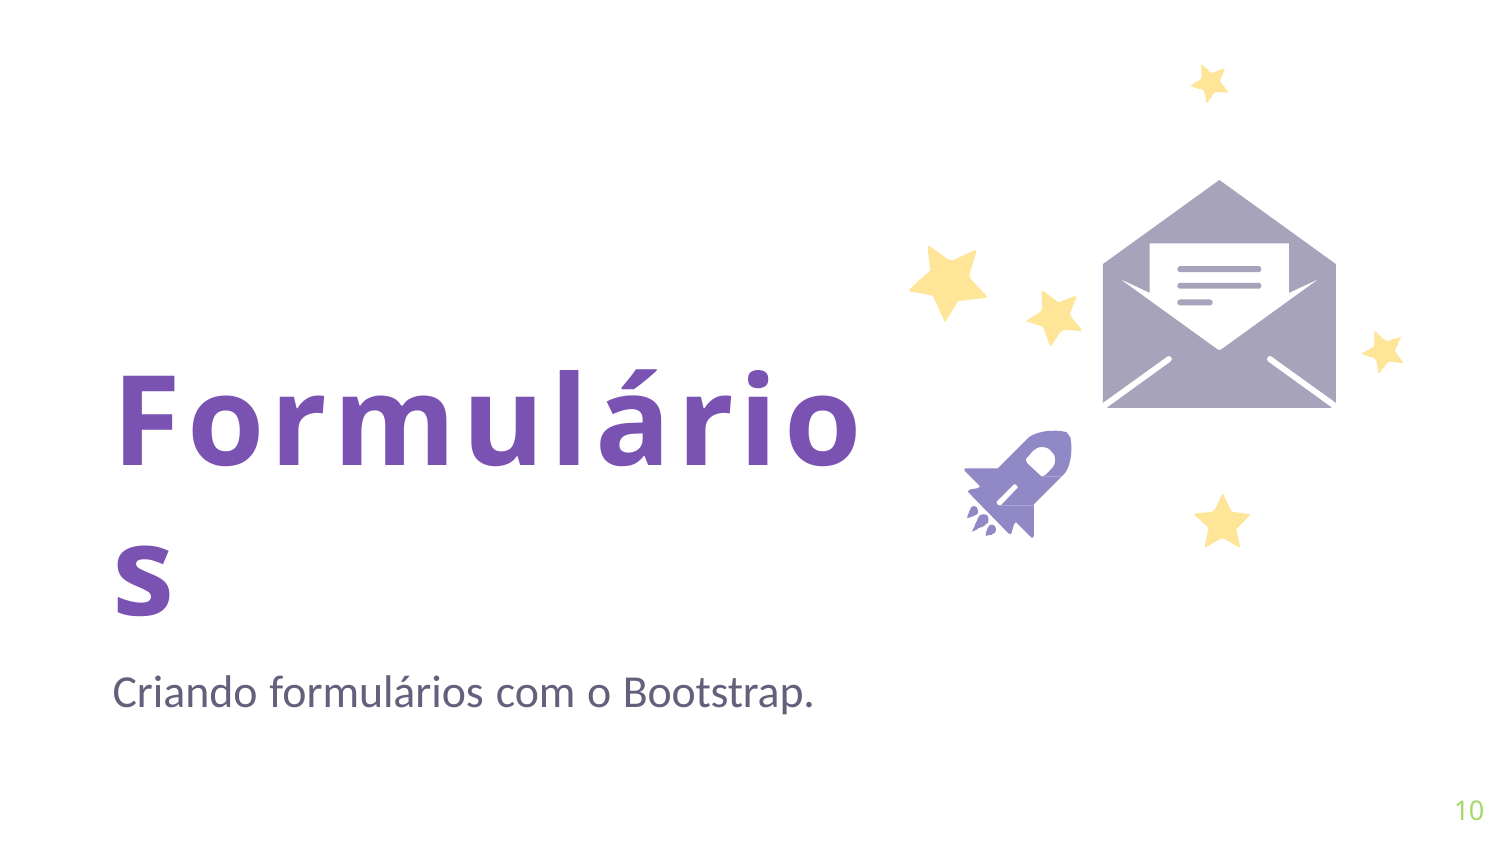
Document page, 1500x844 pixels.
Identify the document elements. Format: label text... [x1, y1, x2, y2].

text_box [964, 430, 1072, 539]
text_box [1194, 493, 1251, 548]
text_box [1026, 290, 1082, 346]
text_box Formulários Criando formulários com o Bootstrap. [110, 279, 896, 717]
picture [1190, 64, 1228, 103]
text_box [909, 246, 987, 322]
slide_number 10 [1441, 790, 1490, 844]
picture [1361, 330, 1403, 374]
text_box [1102, 180, 1336, 408]
